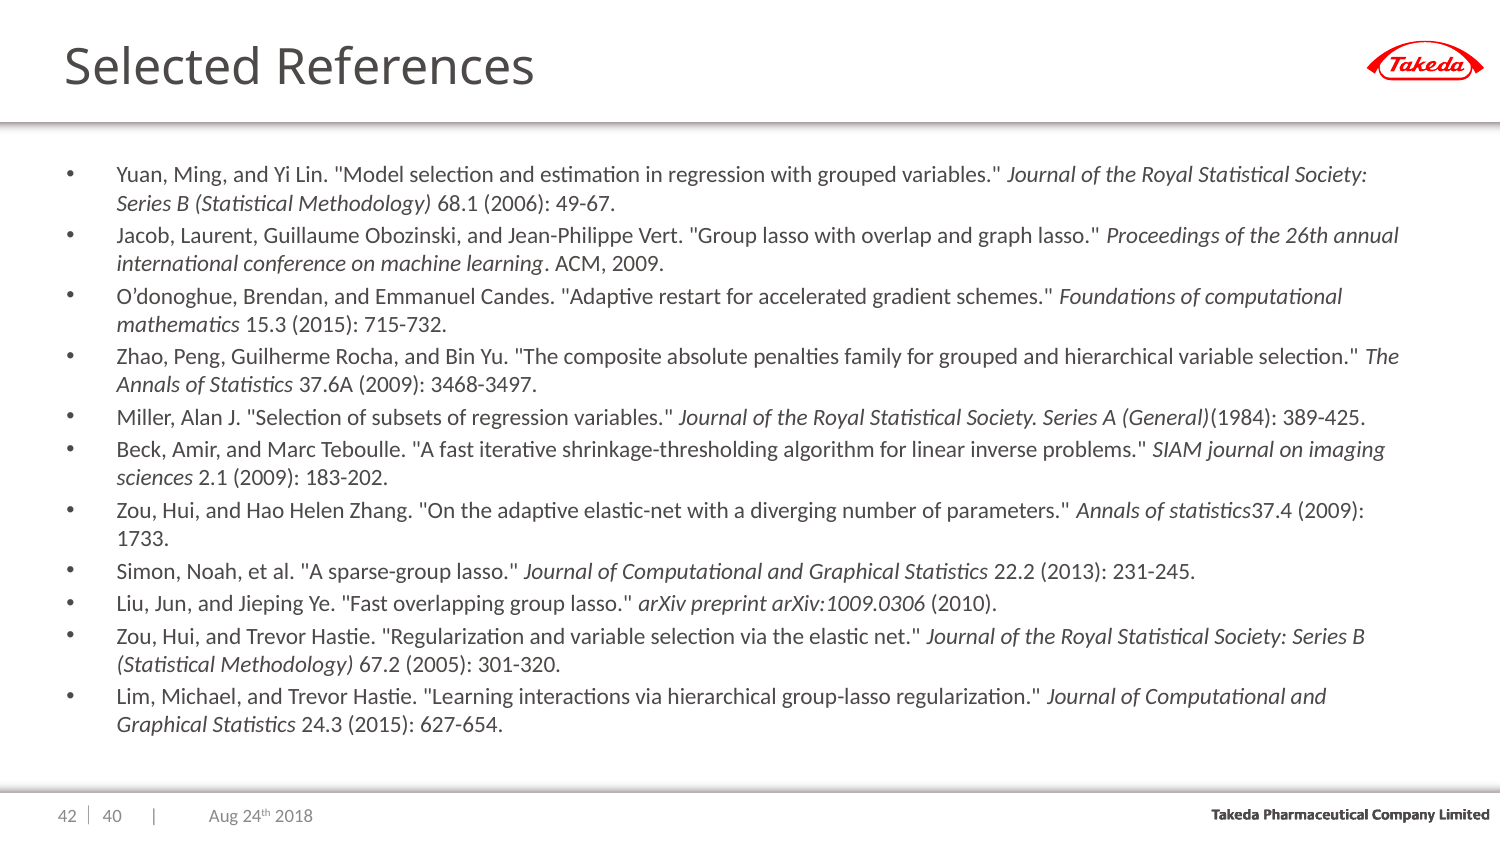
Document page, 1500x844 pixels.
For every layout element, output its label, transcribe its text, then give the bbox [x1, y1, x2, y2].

title Selected References [64, 21, 1353, 108]
footer ｜40 | Aug 24th 2018 [79, 802, 836, 827]
picture [0, 122, 1500, 793]
list Yuan, Ming, and Yi Lin. "Model selection and estimation in regression with grouped variables." Journal of the Royal Statistical Society: Series B (Statistical Methodology) 68.1 (2006): 49-67. Jacob, Laurent, Guillaume Obozinski, and Jean-Philippe Vert. "Group lasso with overlap and graph lasso." Proceedings of the 26th annual international conference on machine learning. ACM, 2009. O’donoghue, Brendan, and Emmanuel Candes. "Adaptive restart for accelerated gradient schemes." Foundations of computational mathematics 15.3 (2015): 715-732. Zhao, Peng, Guilherme Rocha, and Bin Yu. "The composite absolute penalties family for grouped and hierarchical variable selection." The Annals of Statistics 37.6A (2009): 3468-3497. Miller, Alan J. "Selection of subsets of regression variables." Journal of the Royal Statistical Society. Series A (General)(1984): 389-425. Beck, Amir, and Marc Teboulle. "A fast iterative shrinkage-thresholding algorithm for linear inverse problems." SIAM journal on imaging sciences 2.1 (2009): 183-202. Zou, Hui, and Hao Helen Zhang. "On the adaptive elastic-net with a diverging number of parameters." Annals of statistics37.4 (2009): 1733. Simon, Noah, et al. "A sparse-group lasso." Journal of Computational and Graphical Statistics 22.2 (2013): 231-245. Liu, Jun, and Jieping Ye. "Fast overlapping group lasso." arXiv preprint arXiv:1009.0306 (2010). Zou, Hui, and Trevor Hastie. "Regularization and variable selection via the elastic net." Journal of the Royal Statistical Society: Series B (Statistical Methodology) 67.2 (2005): 301-320. Lim, Michael, and Trevor Hastie. "Learning interactions via hierarchical group-lasso regularization." Journal of Computational and Graphical Statistics 24.3 (2015): 627-654. [66, 152, 1425, 754]
slide_number 41 [4, 802, 77, 827]
